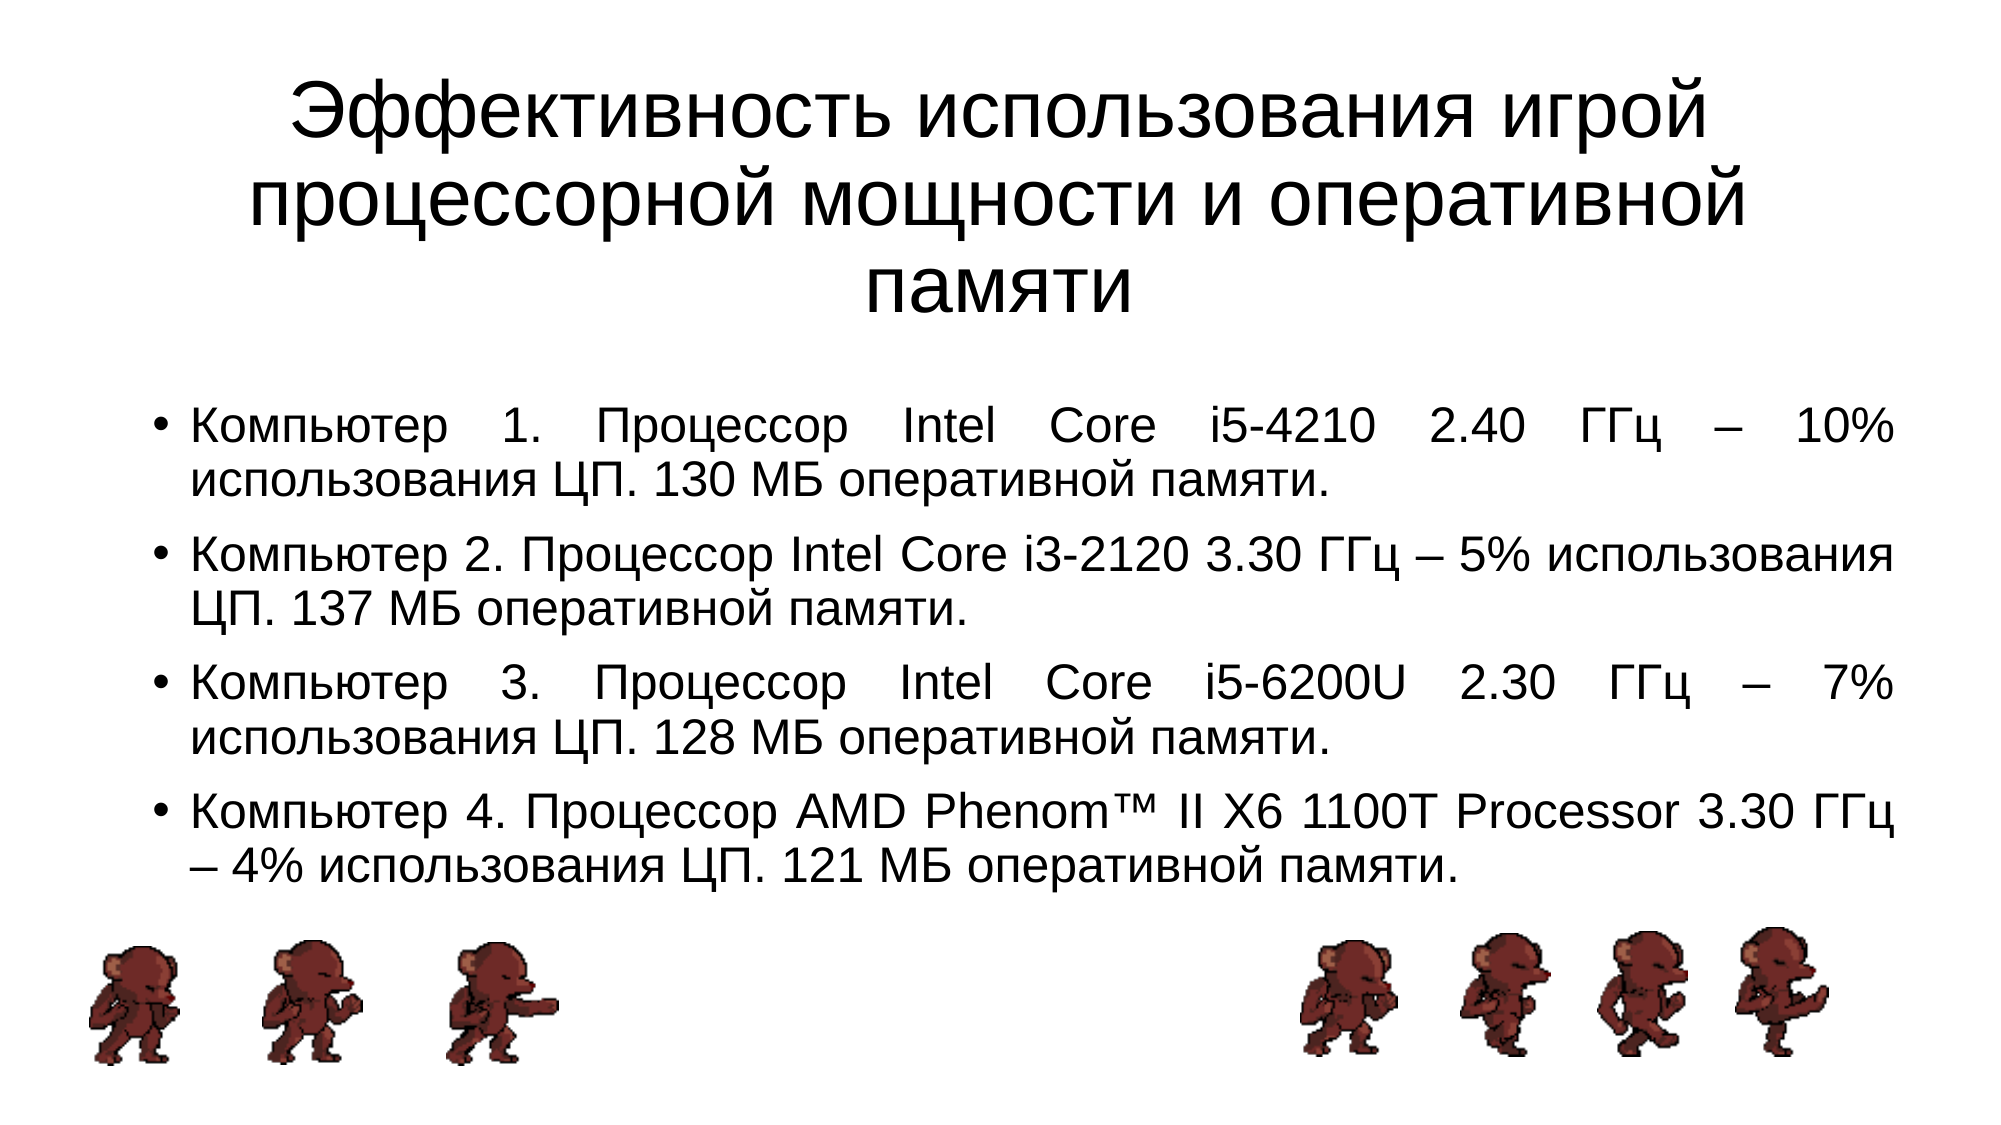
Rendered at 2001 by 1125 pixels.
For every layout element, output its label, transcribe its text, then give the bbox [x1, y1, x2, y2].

picture [1299, 940, 1398, 1057]
picture [262, 940, 363, 1065]
picture [1735, 927, 1829, 1057]
picture [446, 942, 559, 1066]
picture [1597, 931, 1688, 1057]
title Эффективность использования игрой процессорной мощности и оперативной памяти [137, 59, 1863, 339]
list Компьютер 1. Процессор Intel Core i5-4210 2.40 ГГц – 10% использования ЦП. 130 МБ оперативной памяти. Компьютер 2. Процессор Intel Core i3-2120 3.30 ГГц – 5% использования ЦП. 137 МБ оперативной памяти. Компьютер 3. Процессор Intel Core i5-6200U 2.30 ГГц – 7% использования ЦП. 128 МБ оперативной памяти. Компьютер 4. Процессор AMD Phenom™ II X6 1100T Processor 3.30 ГГц – 4% использования ЦП. 121 МБ оперативной памяти. [137, 391, 1911, 902]
picture [1460, 933, 1551, 1057]
picture [89, 946, 180, 1066]
